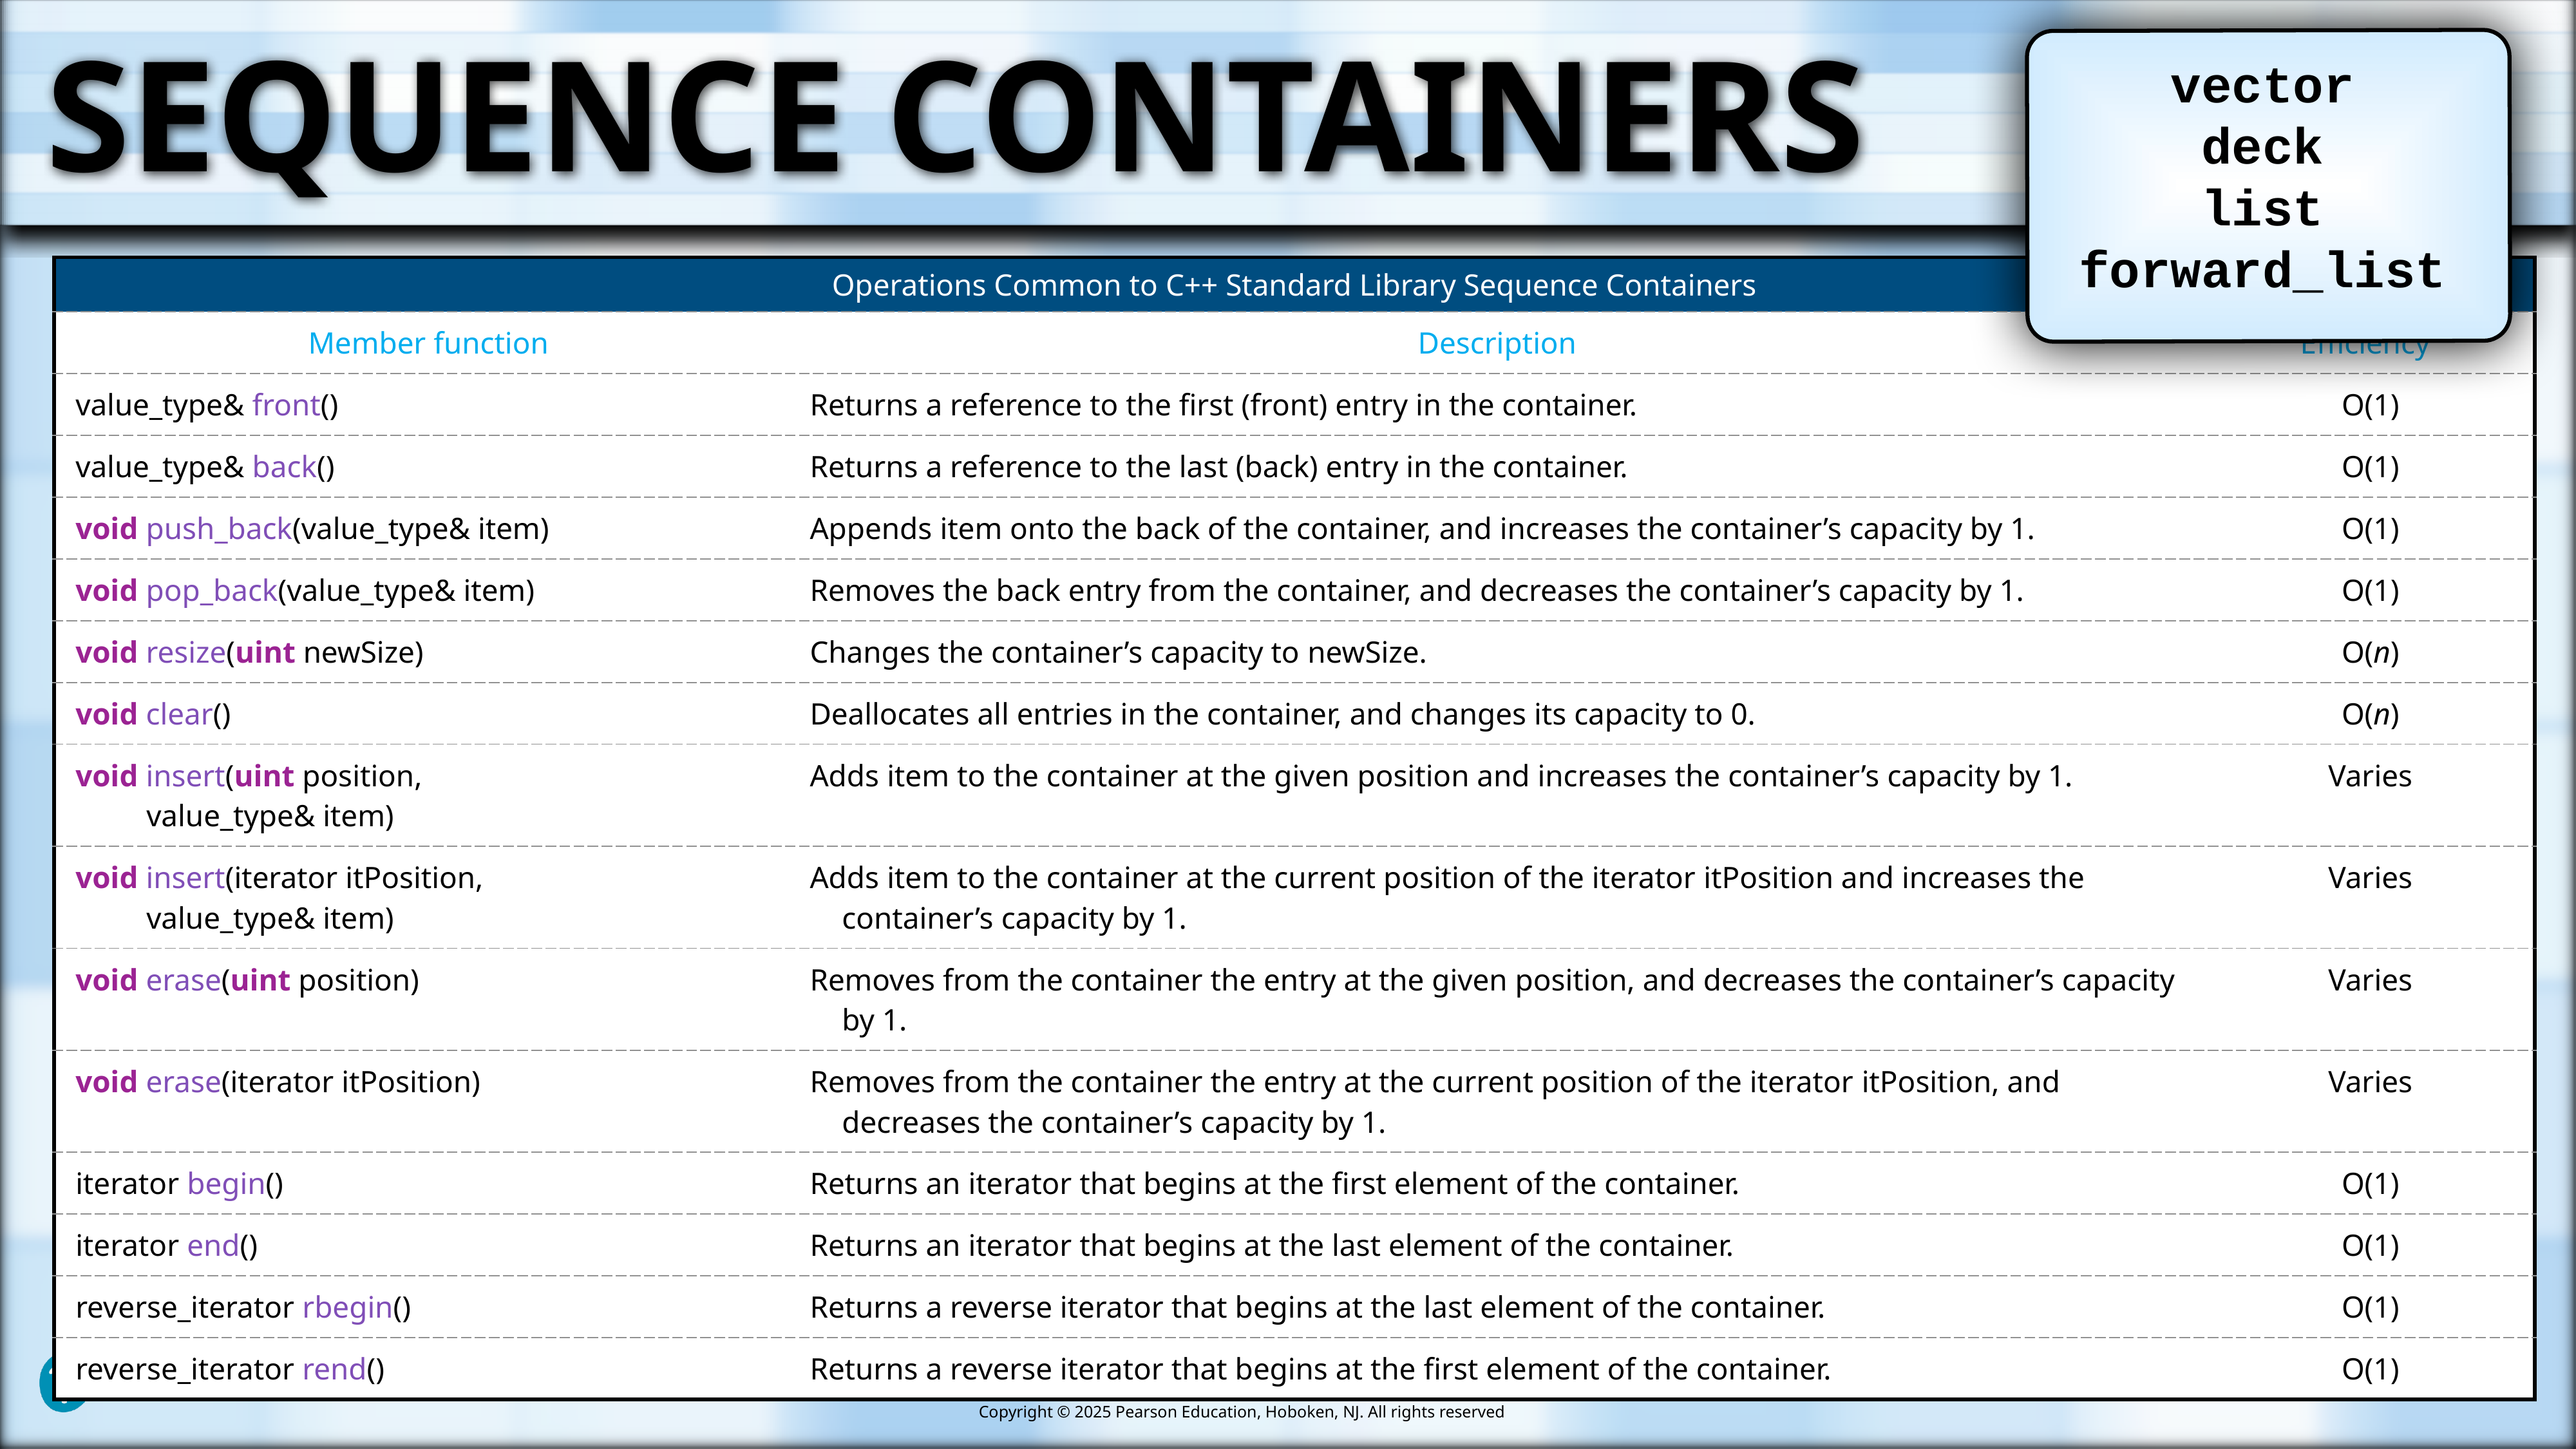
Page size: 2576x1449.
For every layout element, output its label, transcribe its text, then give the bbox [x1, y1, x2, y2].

table_cell Returns an iterator that begins at the first element of the container. [799, 1152, 2202, 1214]
table_cell Returns a reverse iterator that begins at the first element of the container. [799, 1338, 2202, 1397]
table_cell O(1) [2202, 1338, 2533, 1397]
table_cell O(n) [2202, 621, 2533, 683]
title Sequence Containers [37, 0, 2012, 222]
table_cell Removes from the container the entry at the given position, and decreases the container’s capacity by 1. [799, 948, 2202, 1050]
table_cell value_type& back() [56, 435, 799, 497]
table_header Operations Common to C++ Standard Library Sequence Containers [56, 259, 1982, 312]
table_cell Varies [2202, 1050, 2533, 1152]
table_cell void resize(uint newSize) [56, 621, 799, 683]
table_cell void push_back(value_type& item) [56, 497, 799, 559]
table_cell O(1) [2202, 497, 2533, 559]
table_cell iterator end() [56, 1214, 799, 1276]
table_cell Varies [2202, 846, 2533, 948]
table_cell Removes the back entry from the container, and decreases the container’s capacity by 1. [799, 559, 2202, 621]
table_cell reverse_iterator rbegin() [56, 1276, 799, 1338]
table_cell void clear() [56, 683, 799, 744]
table_cell Removes from the container the entry at the current position of the iterator itPosition, and decreases the container’s capacity by 1. [799, 1050, 2202, 1152]
table_cell Appends item onto the back of the container, and increases the container’s capacity by 1. [799, 497, 2202, 559]
table_cell void erase(iterator itPosition) [56, 1050, 799, 1152]
table_cell O(1) [2202, 435, 2533, 497]
table_cell value_type& front() [56, 374, 799, 435]
table_cell void insert(uint position, value_type& item) [56, 744, 799, 846]
table_cell O(1) [2202, 559, 2533, 621]
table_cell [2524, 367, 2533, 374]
table_cell Returns an iterator that begins at the last element of the container. [799, 1214, 2202, 1276]
table_cell Varies [2202, 948, 2533, 1050]
table_cell O(1) [2202, 1152, 2533, 1214]
table_cell Adds item to the container at the current position of the iterator itPosition and increases the container’s capacity by 1. [799, 846, 2202, 948]
table_cell O(1) [2202, 1276, 2533, 1338]
table_cell Member function [56, 312, 799, 374]
table_cell Changes the container’s capacity to newSize. [799, 621, 2202, 683]
picture [0, 0, 2576, 1449]
table_cell Varies [2202, 744, 2533, 846]
table_cell Returns a reverse iterator that begins at the last element of the container. [799, 1276, 2202, 1338]
table_cell O(1) [2202, 374, 2533, 435]
table_cell Adds item to the container at the given position and increases the container’s capacity by 1. [799, 744, 2202, 846]
table_cell Description [799, 312, 2012, 374]
table_cell Returns a reference to the first (front) entry in the container. [799, 374, 2202, 435]
table_cell O(n) [2202, 683, 2533, 744]
table_cell void erase(uint position) [56, 948, 799, 1050]
table_cell void insert(iterator itPosition, value_type& item) [56, 846, 799, 948]
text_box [2025, 15, 2524, 342]
table_cell void pop_back(value_type& item) [56, 559, 799, 621]
table_cell O(1) [2202, 1214, 2533, 1276]
table_cell reverse_iterator rend() [56, 1338, 799, 1397]
table_cell Returns a reference to the last (back) entry in the container. [799, 435, 2202, 497]
table_cell iterator begin() [56, 1152, 799, 1214]
table_cell Deallocates all entries in the container, and changes its capacity to 0. [799, 683, 2202, 744]
